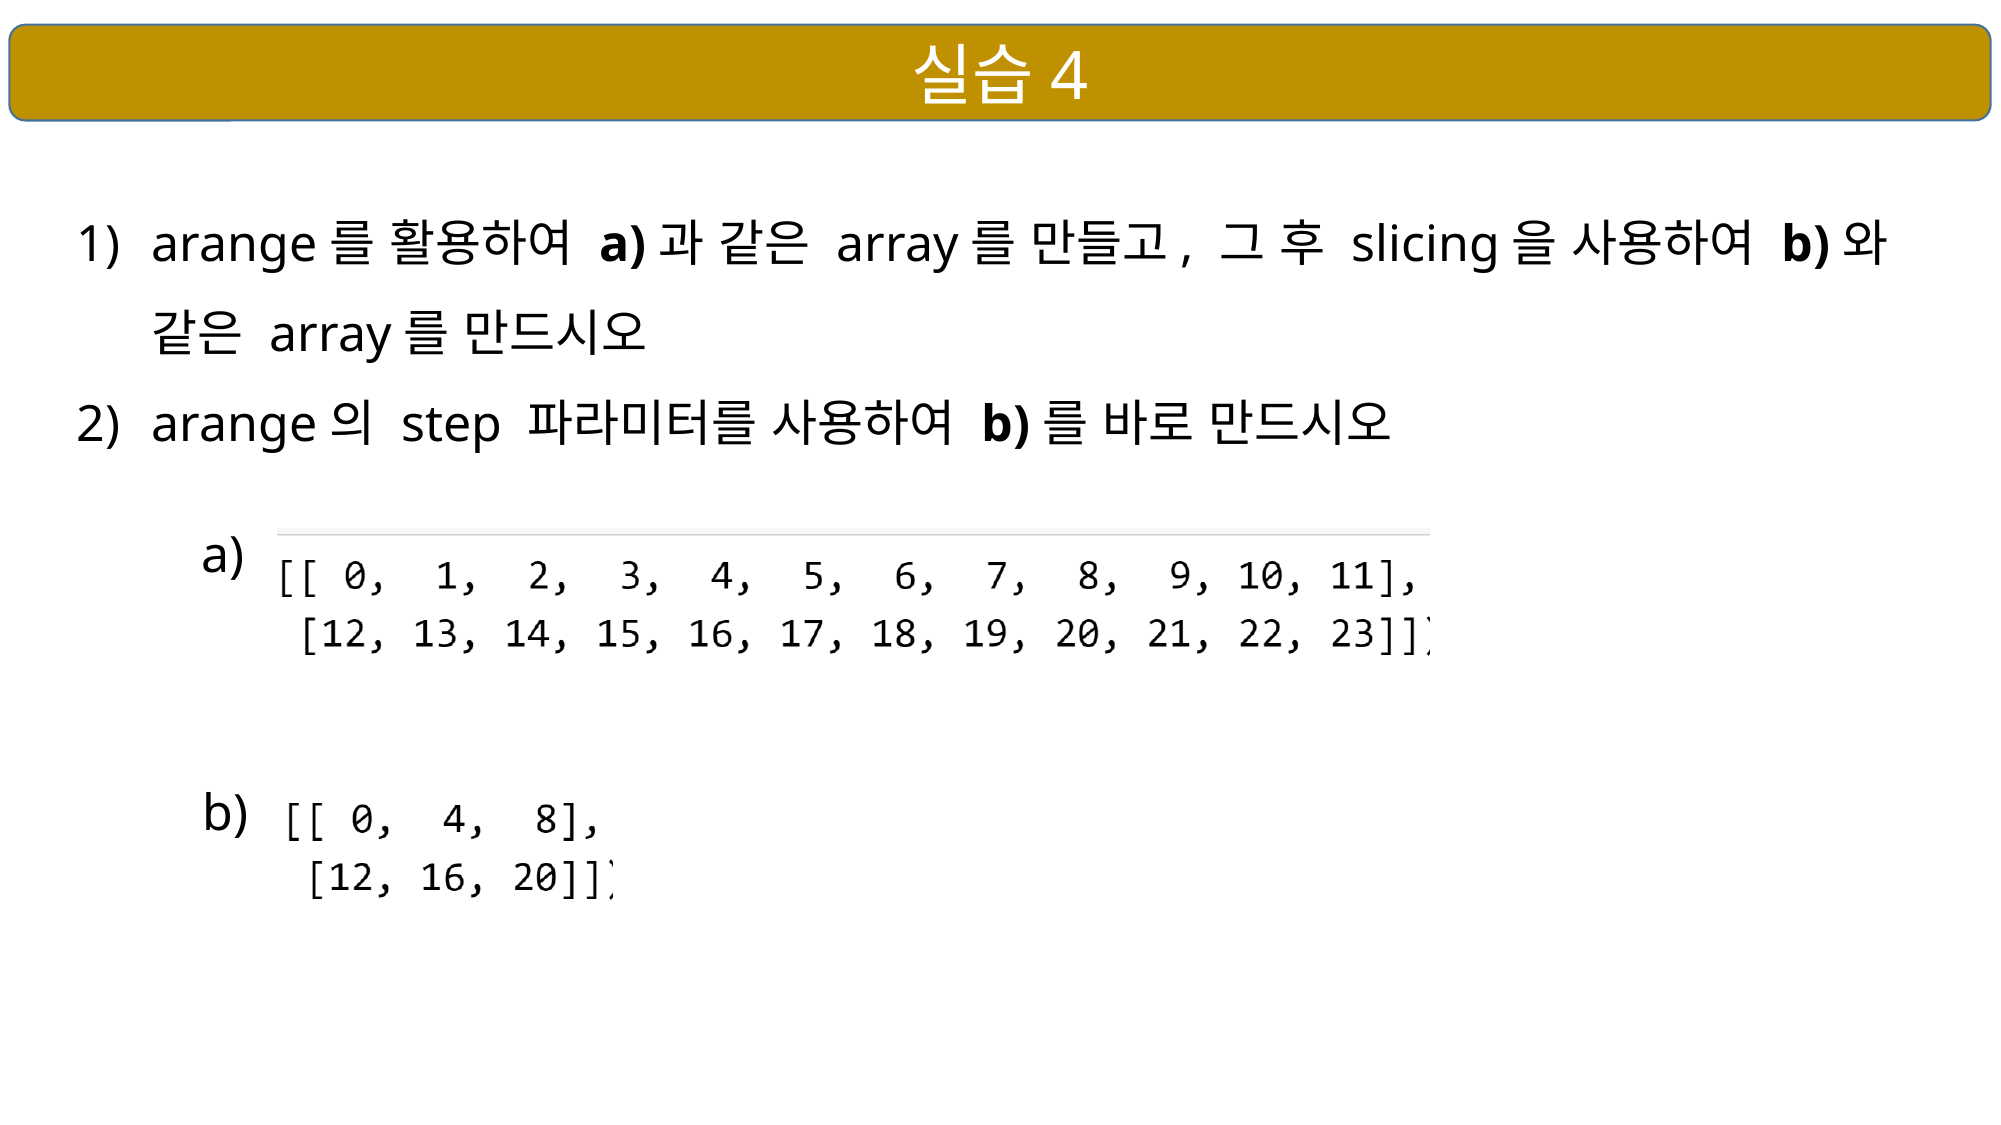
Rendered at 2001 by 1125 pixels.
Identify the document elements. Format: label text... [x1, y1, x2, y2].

picture [277, 782, 613, 912]
text_box a) [186, 515, 260, 591]
text_box b) [187, 772, 263, 848]
picture [277, 527, 1430, 664]
text_box arange를 활용하여 a)과 같은 array를 만들고, 그 후 slicing을 사용하여 b)와 같은 array를 만드시오 arange의 step 파라미터를 사용하여 b)를 바로 만드시오 [61, 174, 1923, 459]
text_box 실습4 [8, 23, 1992, 122]
